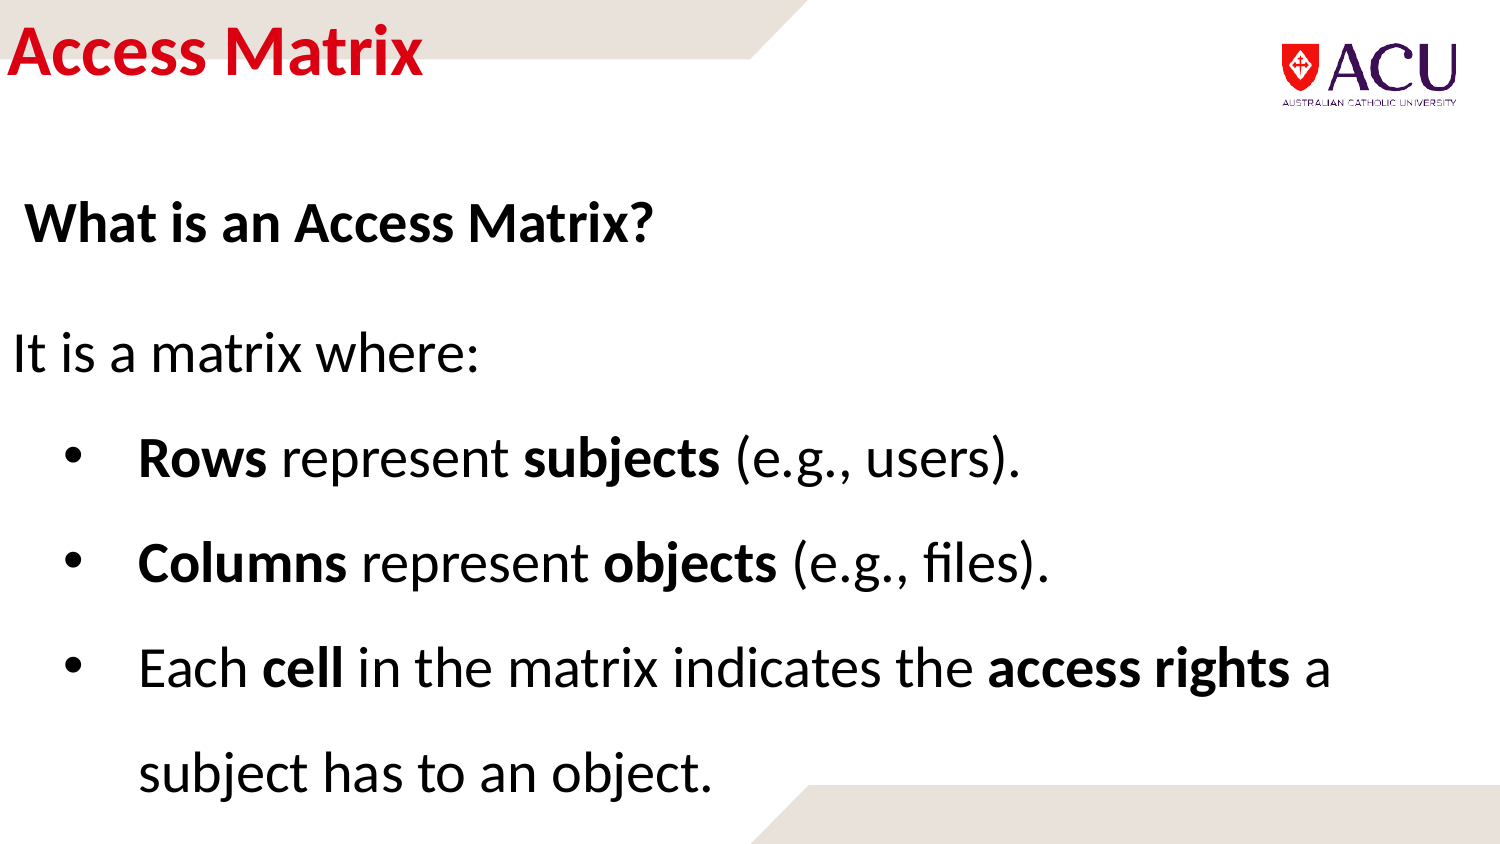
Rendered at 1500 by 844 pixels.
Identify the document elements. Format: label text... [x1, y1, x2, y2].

picture [1282, 43, 1456, 106]
text_box What is an Access Matrix? [24, 146, 1500, 254]
title Access Matrix [5, 0, 950, 144]
text_box It is a matrix where: Rows represent subjects (e.g., users). Columns represent objects (e.g., files). Each cell in the matrix indicates the access rights a subject has to an object. [0, 271, 1493, 812]
